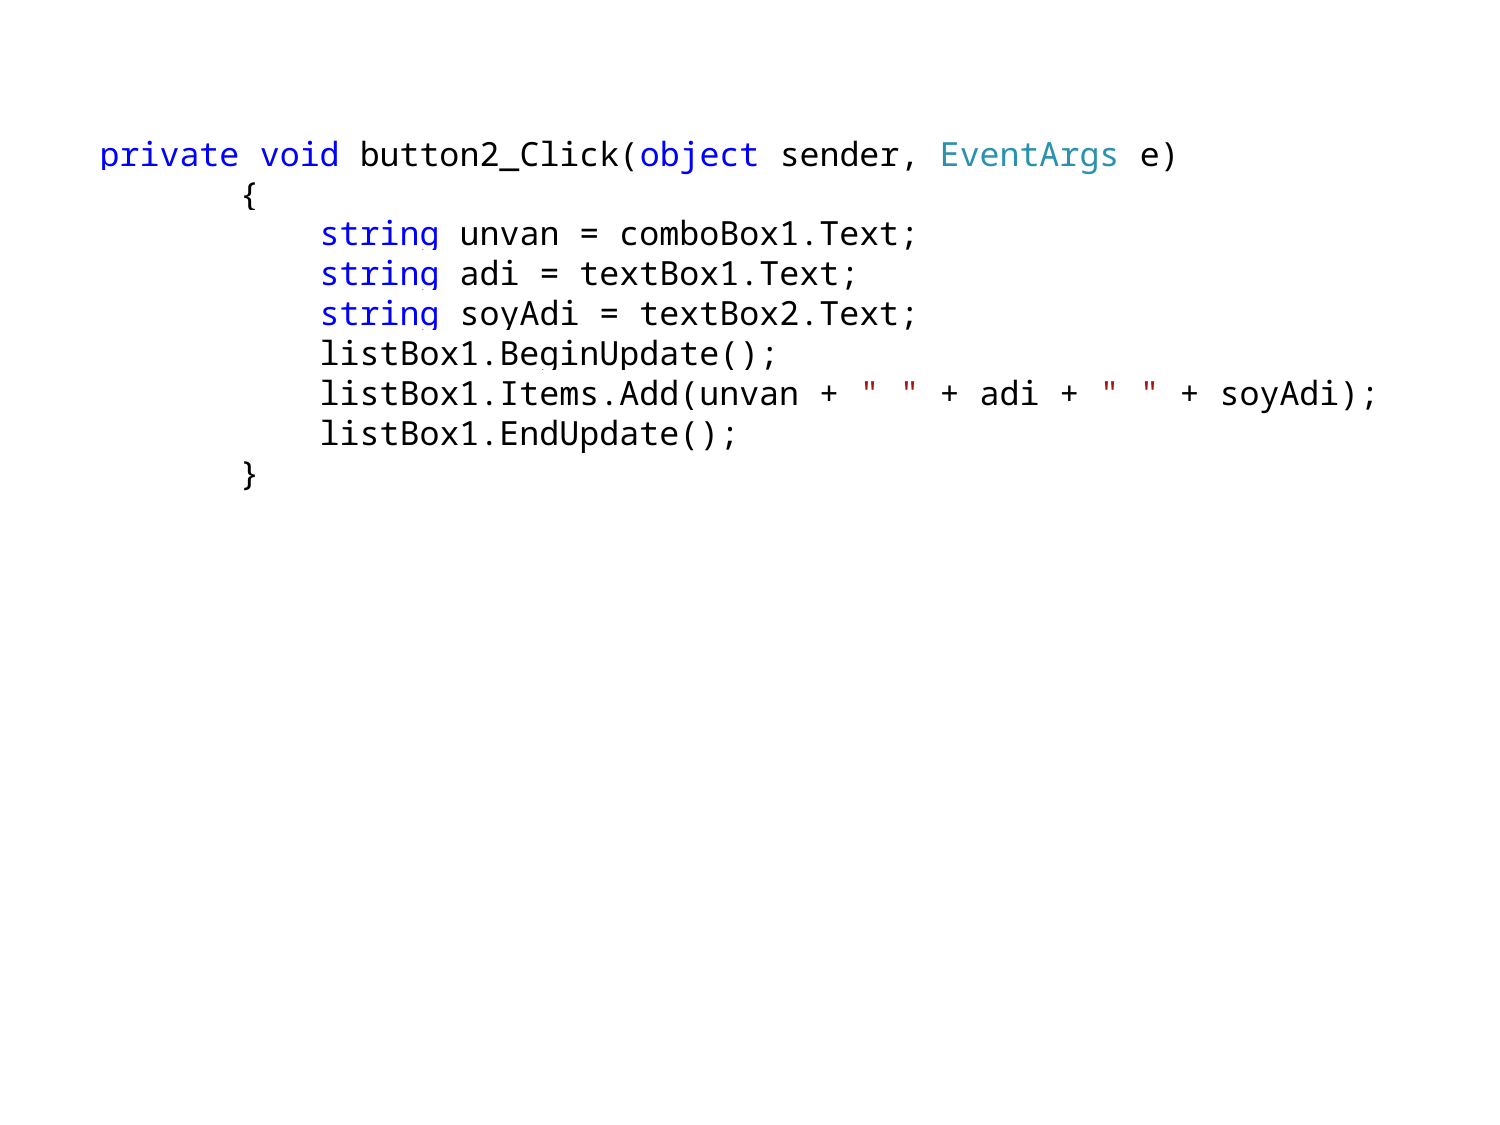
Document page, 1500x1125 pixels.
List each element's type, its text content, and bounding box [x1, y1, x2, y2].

text_box private void button2_Click(object sender, EventArgs e) { string unvan = comboBox1.Text; string adi = textBox1.Text; string soyAdi = textBox2.Text; listBox1.BeginUpdate(); listBox1.Items.Add(unvan + " " + adi + " " + soyAdi); listBox1.EndUpdate(); } [64, 125, 1447, 500]
